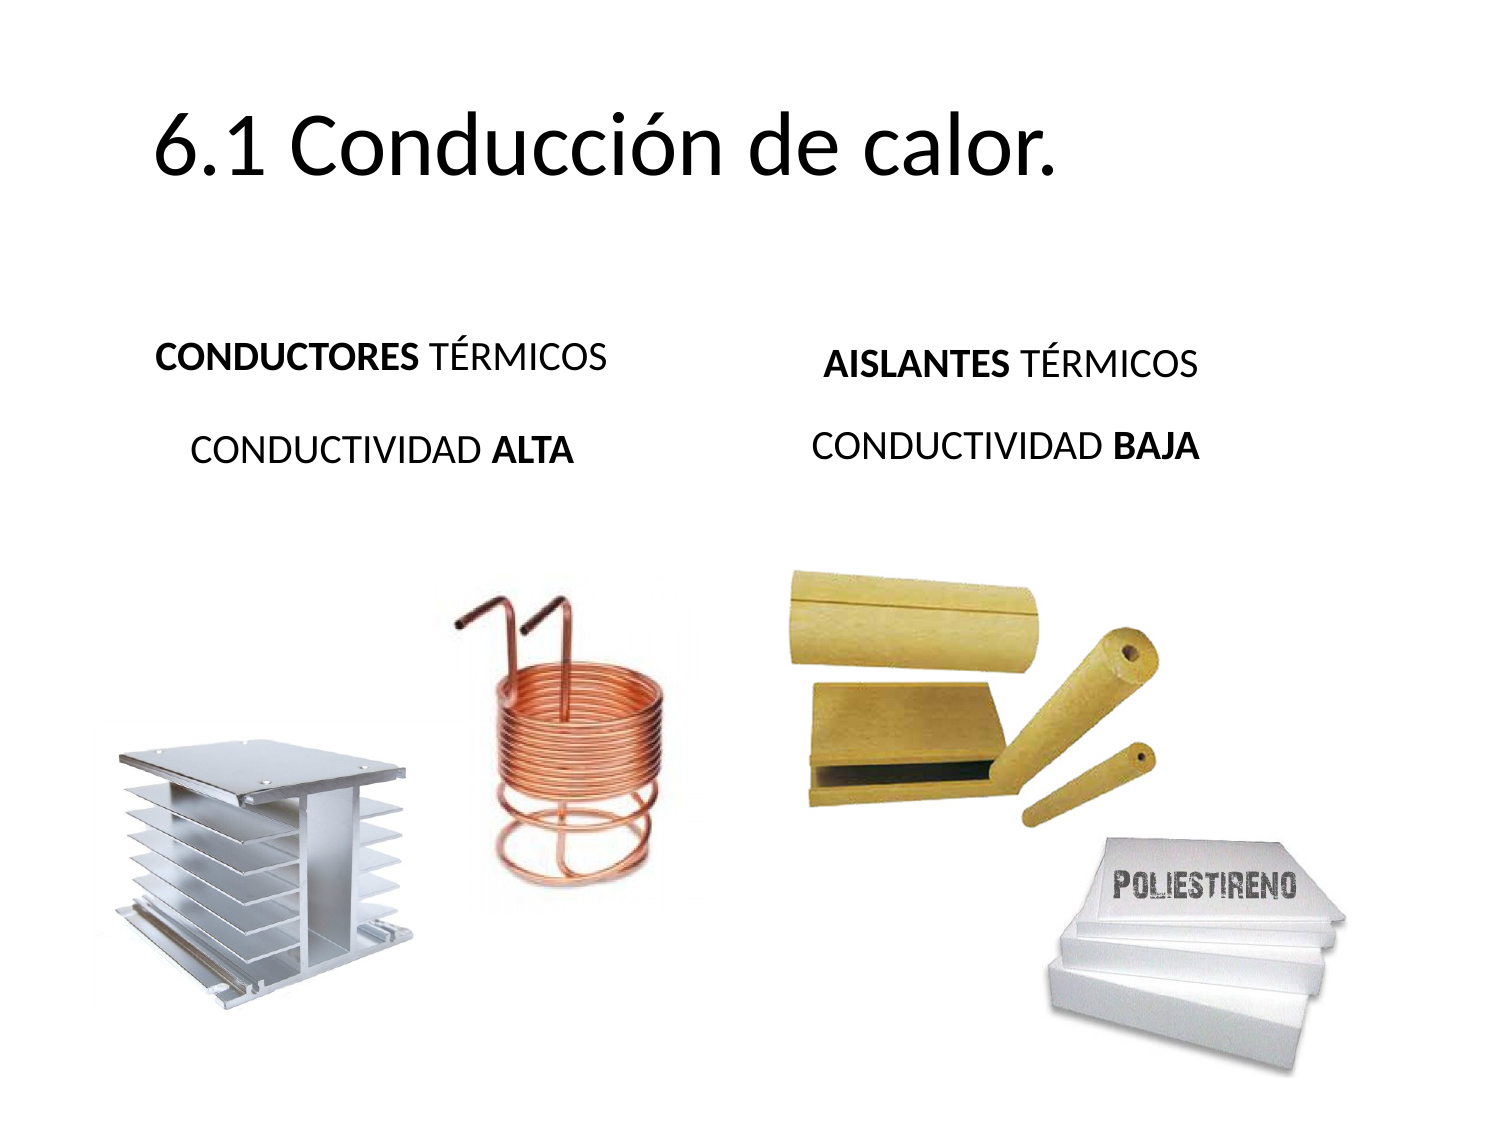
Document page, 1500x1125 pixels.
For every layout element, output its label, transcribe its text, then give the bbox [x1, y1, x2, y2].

text_box CONDUCTORES TÉRMICOS [140, 321, 680, 386]
picture [93, 573, 739, 1055]
text_box CONDUCTIVIDAD ALTA [175, 414, 633, 480]
picture [784, 562, 1348, 1079]
text_box CONDUCTIVIDAD BAJA [796, 410, 1254, 475]
text_box AISLANTES TÉRMICOS [808, 328, 1266, 393]
title 6.1 Conducción de calor. [75, 45, 1425, 233]
